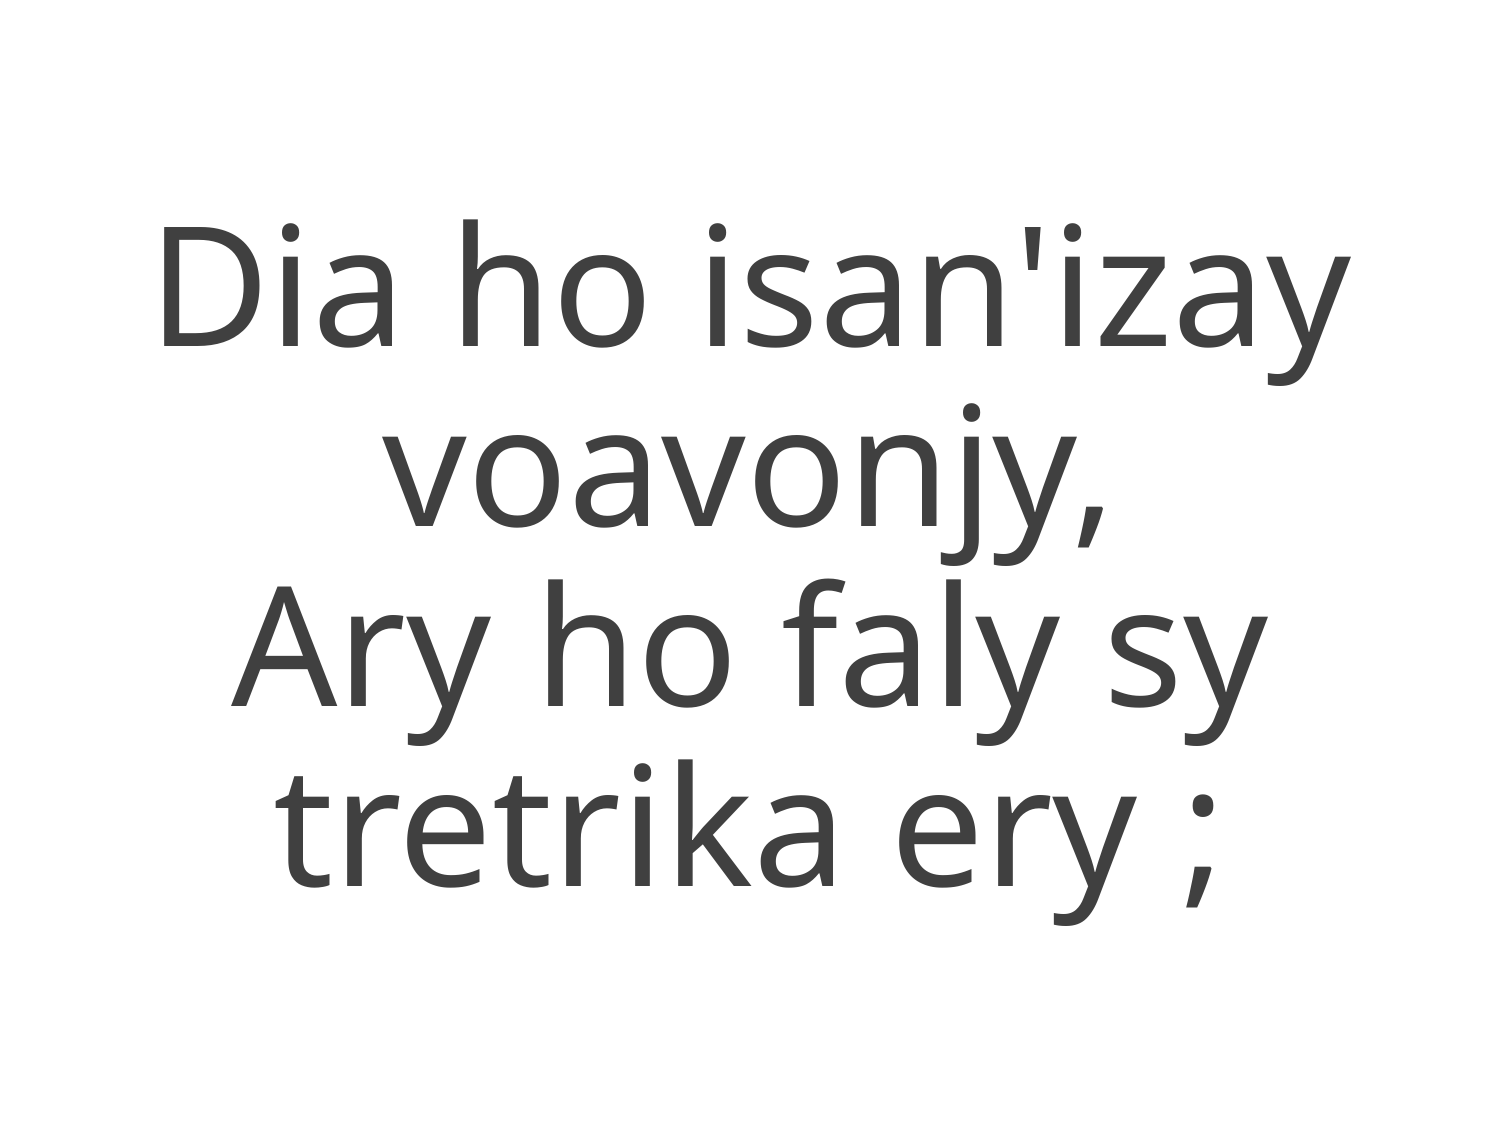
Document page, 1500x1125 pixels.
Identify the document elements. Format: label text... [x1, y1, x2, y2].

title Dia ho isan'izay voavonjy, Ary ho faly sy tretrika ery ; [0, 453, 1500, 672]
